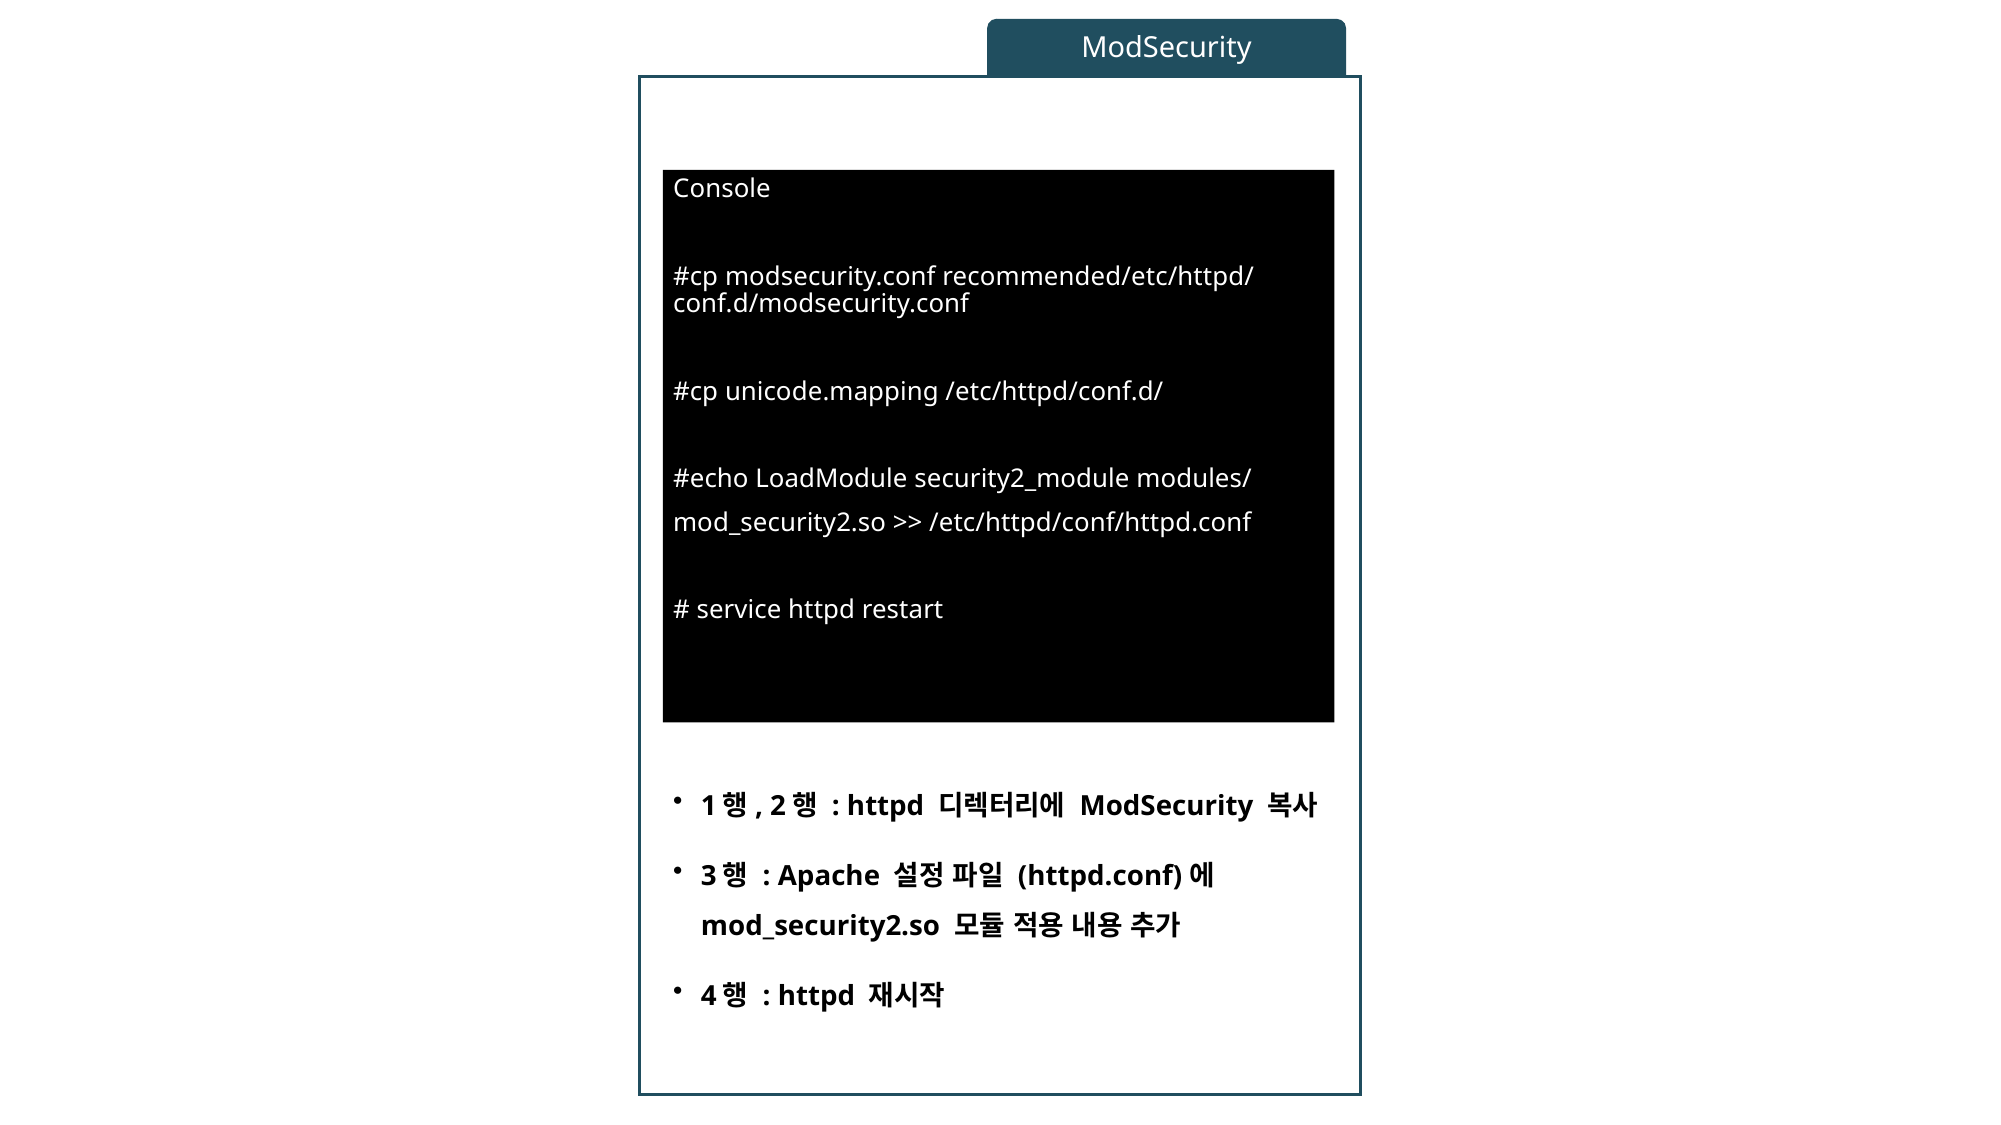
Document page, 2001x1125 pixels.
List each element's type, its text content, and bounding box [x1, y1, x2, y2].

list 1행, 2행 : httpd 디렉터리에 ModSecurity 복사 3행 : Apache 설정 파일 (httpd.conf)에 mod_security2.so 모듈 적용 내용 추가 4행 : httpd 재시작 [662, 765, 1335, 1019]
text_box Console #cp modsecurity.conf recommended/etc/httpd/conf.d/modsecurity.conf #cp unicode.mapping /etc/httpd/conf.d/ #echo LoadModule security2_module modules/ mod_security2.so >> /etc/httpd/conf/httpd.conf # service httpd restart [662, 169, 1335, 723]
text_box [638, 75, 1362, 1096]
text_box [986, 17, 1348, 78]
text_box ModSecurity [998, 24, 1335, 71]
